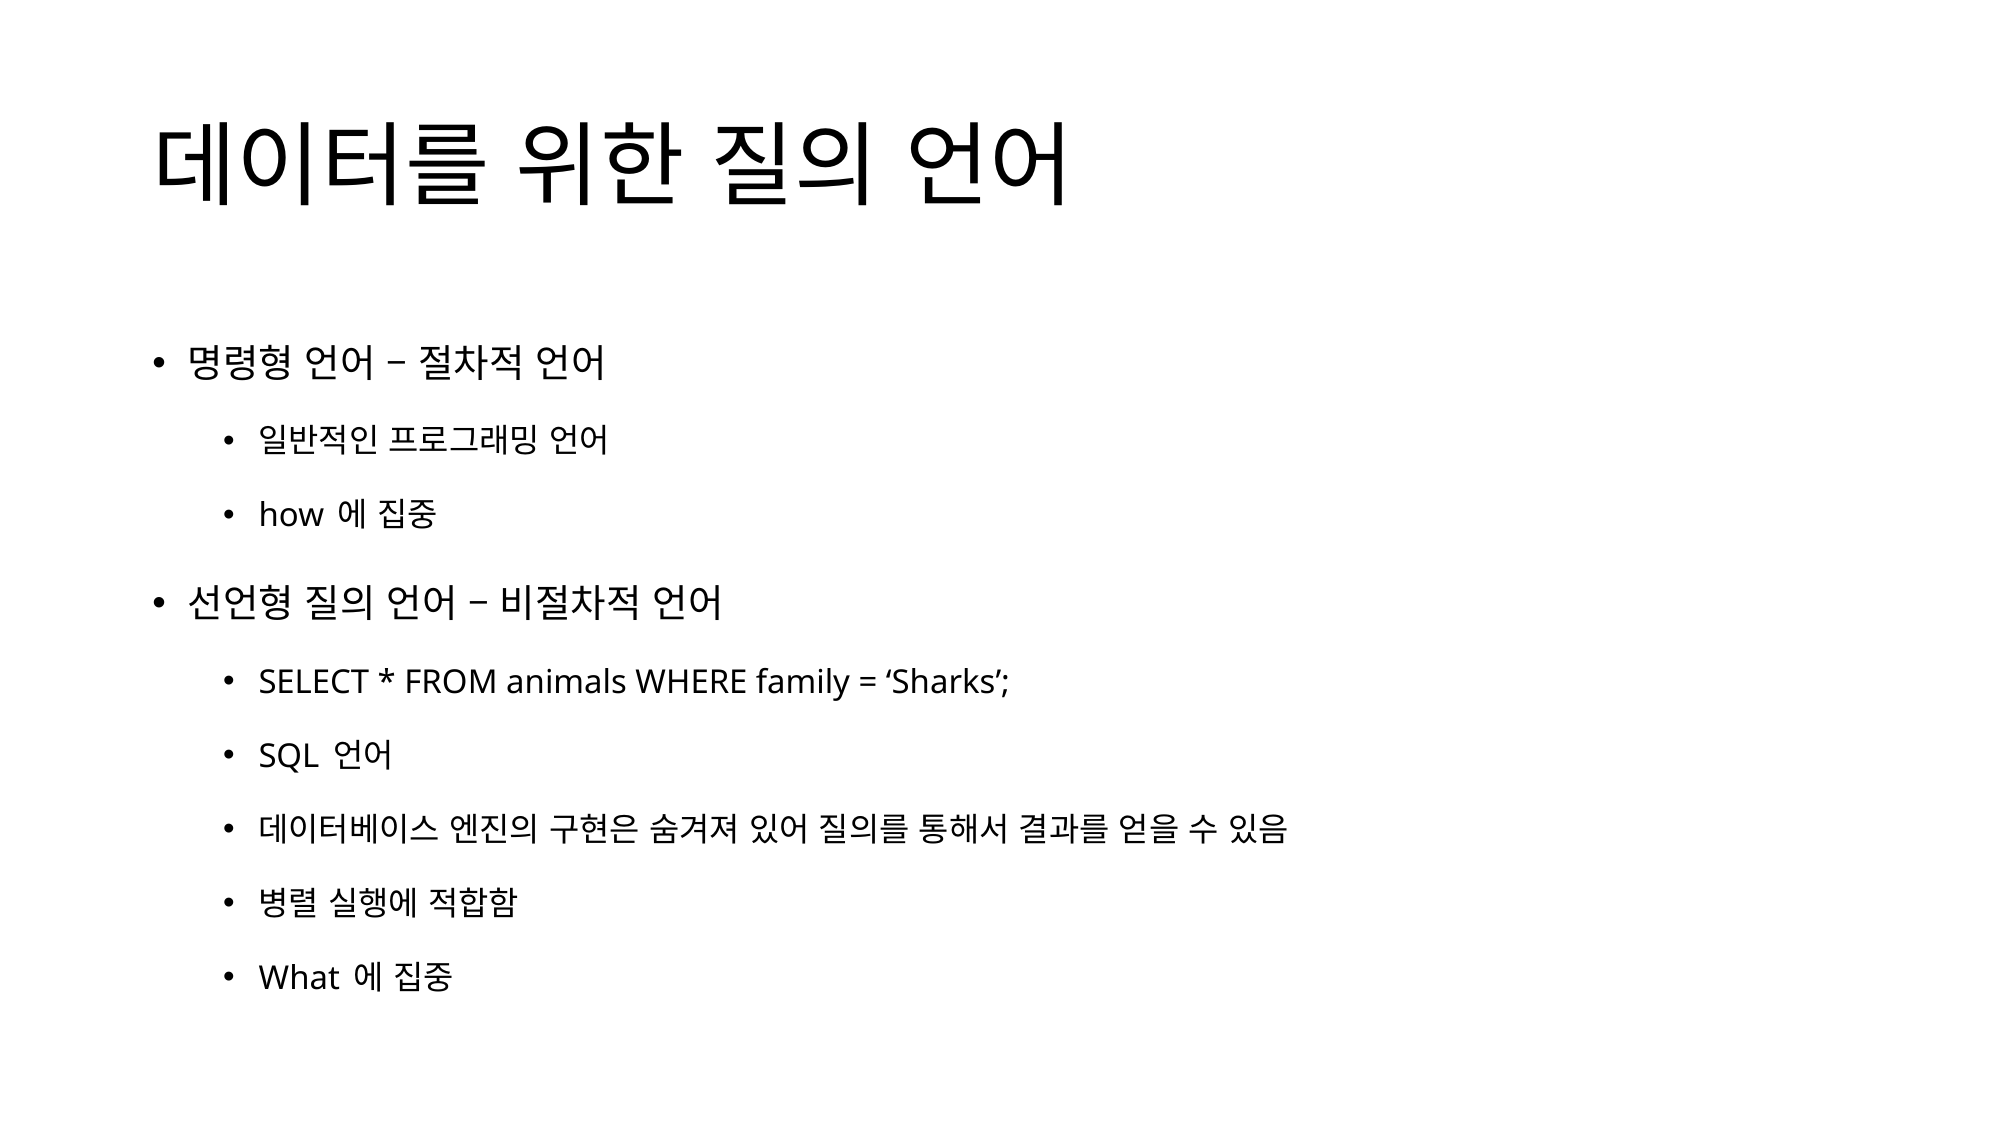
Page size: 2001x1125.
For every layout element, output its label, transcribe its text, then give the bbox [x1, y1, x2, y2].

list 명령형 언어 – 절차적 언어 일반적인 프로그래밍 언어 how 에 집중 선언형 질의 언어 – 비절차적 언어 SELECT * FROM animals WHERE family = ‘Sharks’; SQL 언어 데이터베이스 엔진의 구현은 숨겨져 있어 질의를 통해서 결과를 얻을 수 있음 병렬 실행에 적합함 What 에 집중 [137, 299, 1863, 1014]
title 데이터를 위한 질의 언어 [137, 59, 1863, 278]
